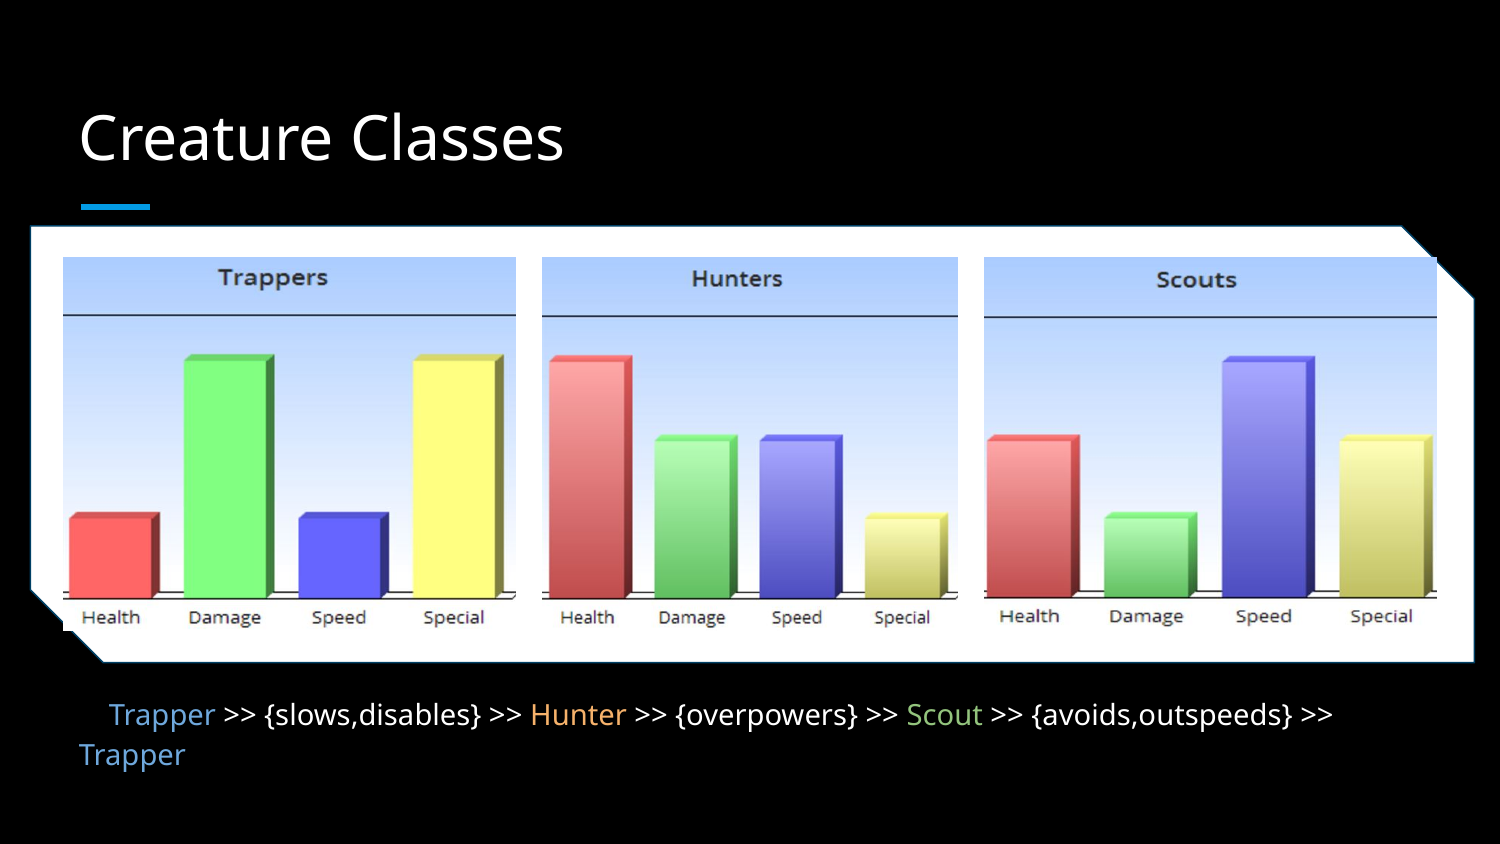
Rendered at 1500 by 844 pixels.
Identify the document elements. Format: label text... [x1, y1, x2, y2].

text_box [30, 225, 1431, 618]
picture [541, 257, 958, 632]
list Trapper >> {slows,disables} >> Hunter >> {overpowers} >> Scout >> {avoids,outspeeds} >> Trapper [63, 257, 1437, 763]
text_box [1437, 266, 1475, 663]
picture [63, 257, 516, 632]
title Creature Classes [63, 75, 1437, 188]
picture [984, 257, 1437, 632]
